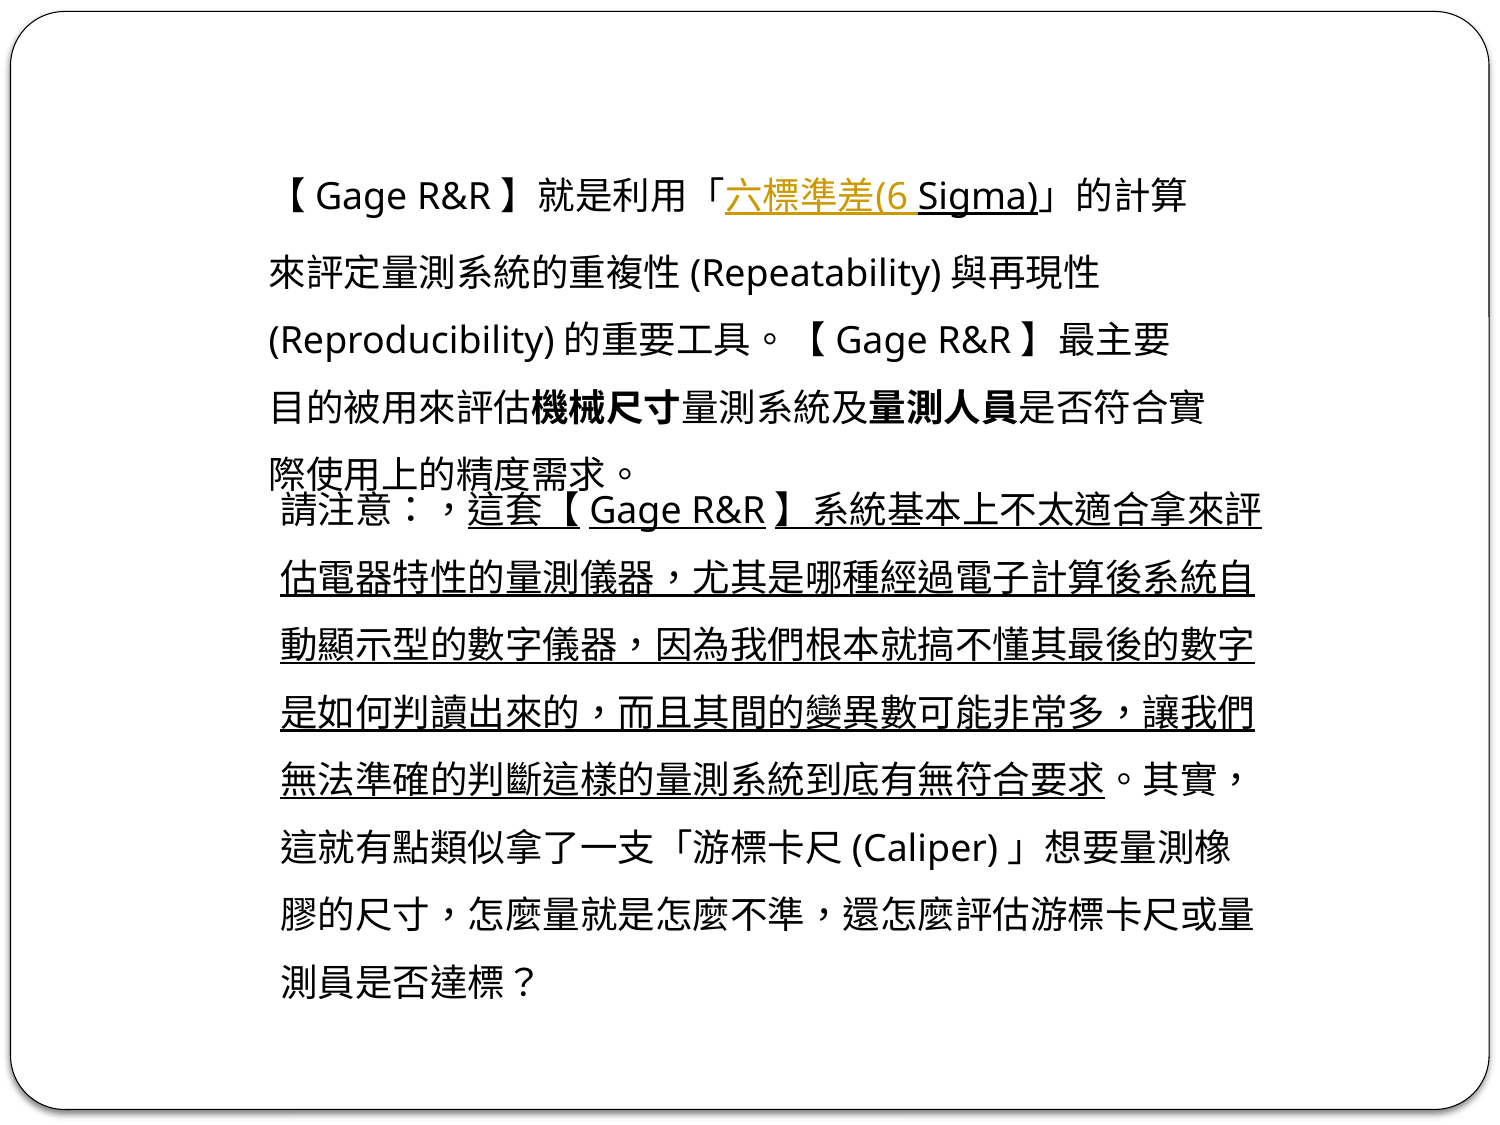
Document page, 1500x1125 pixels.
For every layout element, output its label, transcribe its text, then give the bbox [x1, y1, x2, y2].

text_box 請注意：，這套【Gage R&R】系統基本上不太適合拿來評估電器特性的量測儀器，尤其是哪種經過電子計算後系統自動顯示型的數字儀器，因為我們根本就搞不懂其最後的數字是如何判讀出來的，而且其間的變異數可能非常多，讓我們無法準確的判斷這樣的量測系統到底有無符合要求。其實，這就有點類似拿了一支「游標卡尺(Caliper)」想要量測橡膠的尺寸，怎麼量就是怎麼不準，還怎麼評估游標卡尺或量測員是否達標？ [265, 456, 1282, 1011]
text_box 【Gage R&R】就是利用「六標準差(6 Sigma)」的計算來評定量測系統的重複性(Repeatability)與再現性(Reproducibility)的重要工具。【Gage R&R】最主要目的被用來評估機械尺寸量測系統及量測人員是否符合實際使用上的精度需求。 [253, 137, 1223, 504]
